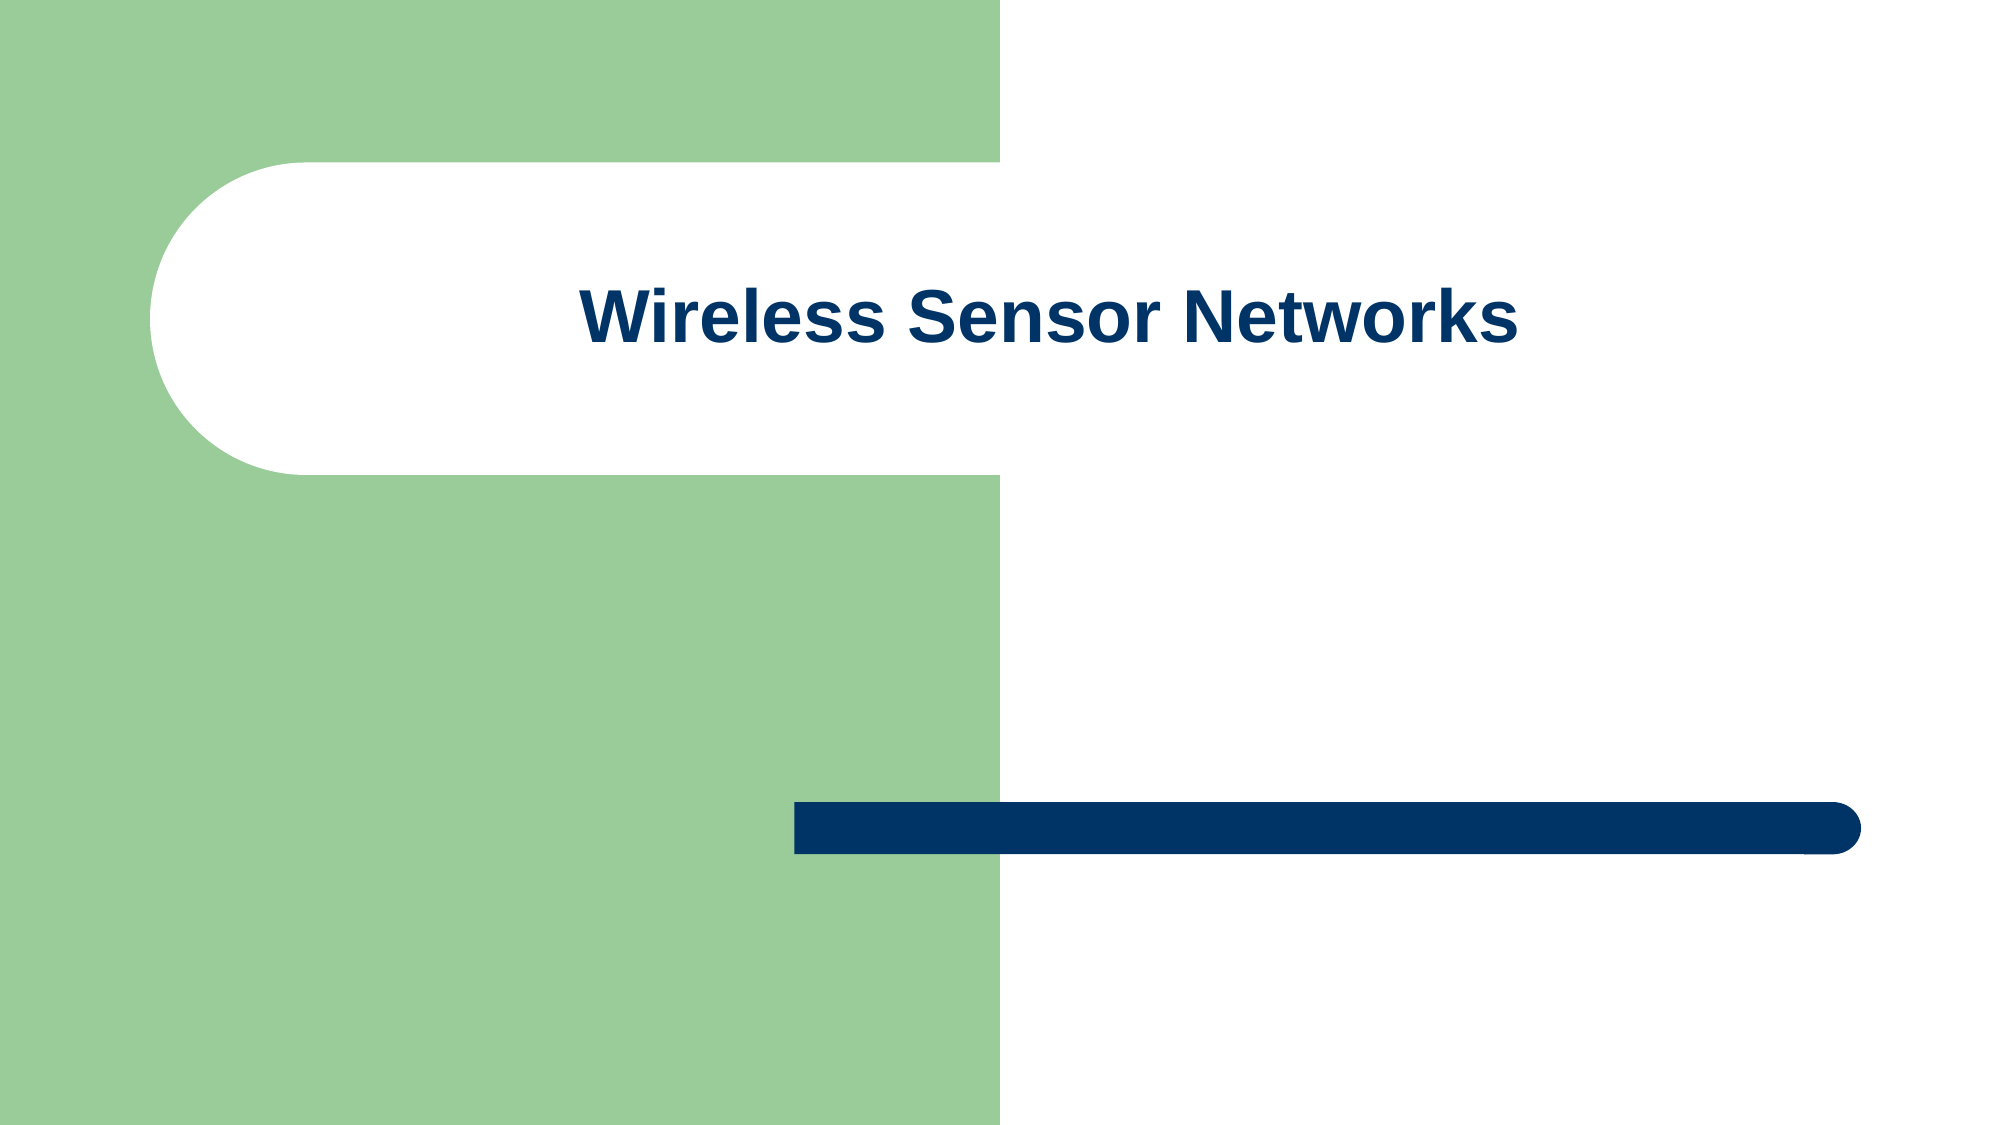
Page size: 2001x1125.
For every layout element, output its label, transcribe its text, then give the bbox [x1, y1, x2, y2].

title Wireless Sensor Networks [149, 162, 1951, 476]
